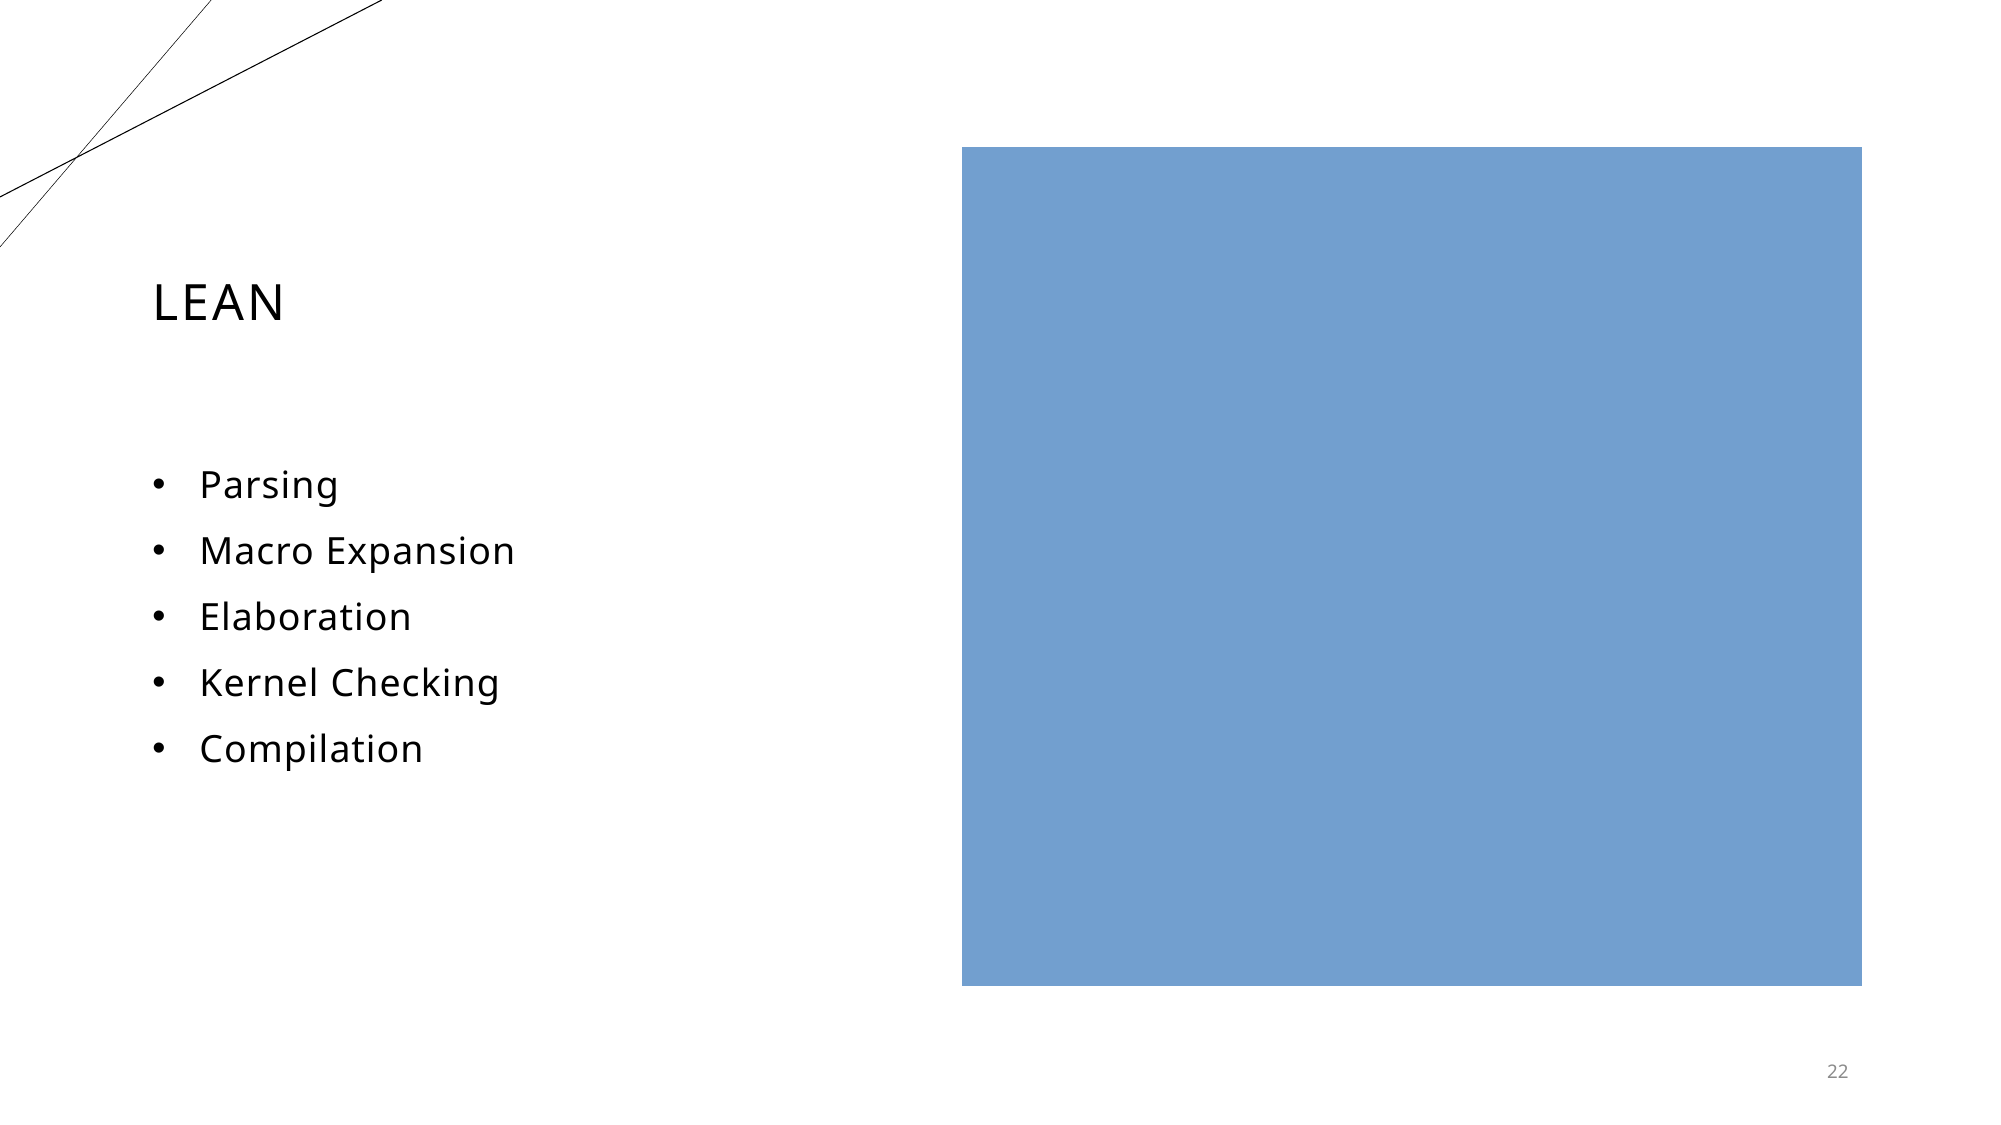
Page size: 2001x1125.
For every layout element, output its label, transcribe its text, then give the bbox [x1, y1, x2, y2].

title LEAN [137, 146, 671, 461]
slide_number 22 [1701, 1042, 1864, 1103]
list Parsing Macro Expansion Elaboration Kernel Checking Compilation [137, 461, 671, 993]
